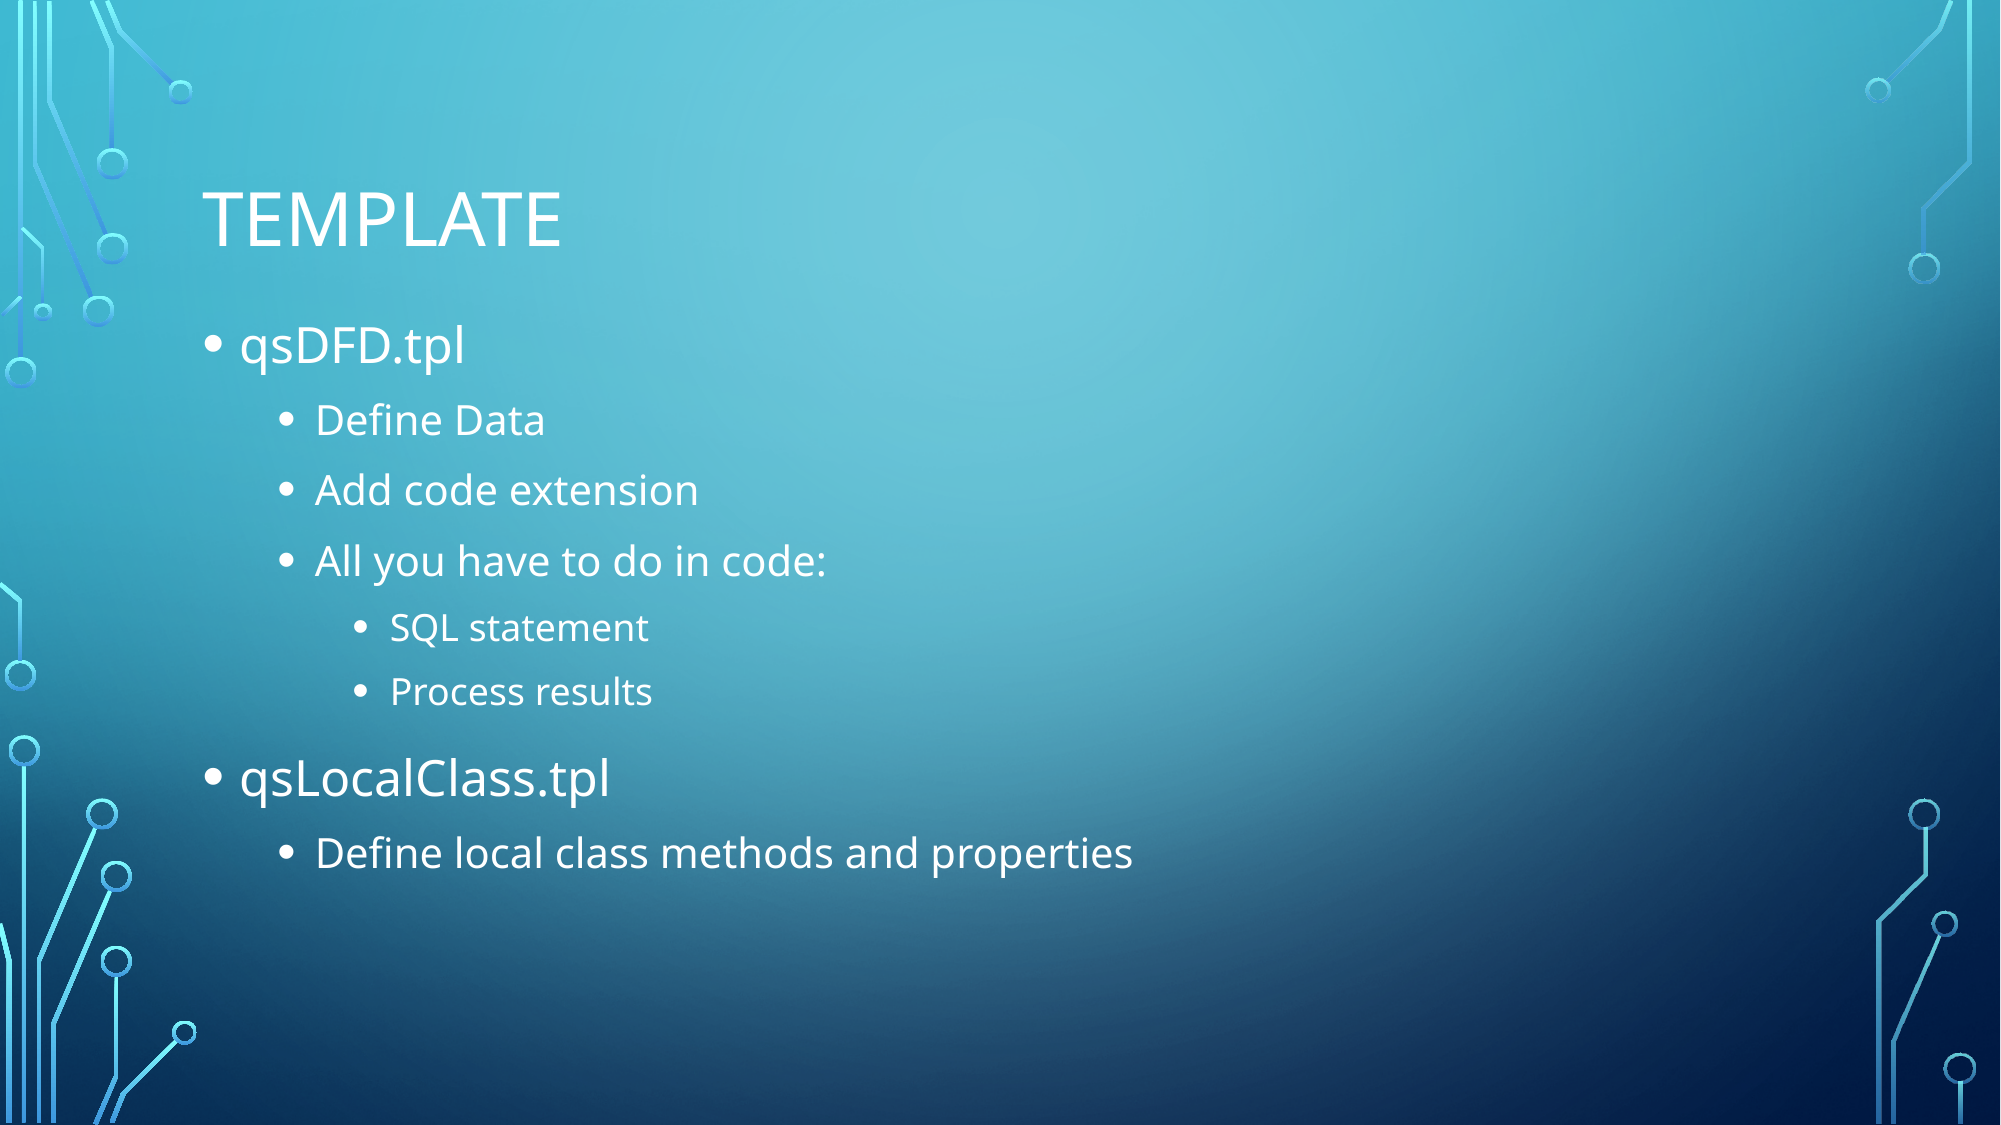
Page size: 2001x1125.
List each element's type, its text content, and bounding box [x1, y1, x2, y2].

list qsDFD.tpl Define Data Add code extension All you have to do in code: SQL statement Process results qsLocalClass.tpl Define local class methods and properties [187, 293, 1813, 967]
title Template [187, 101, 1813, 293]
